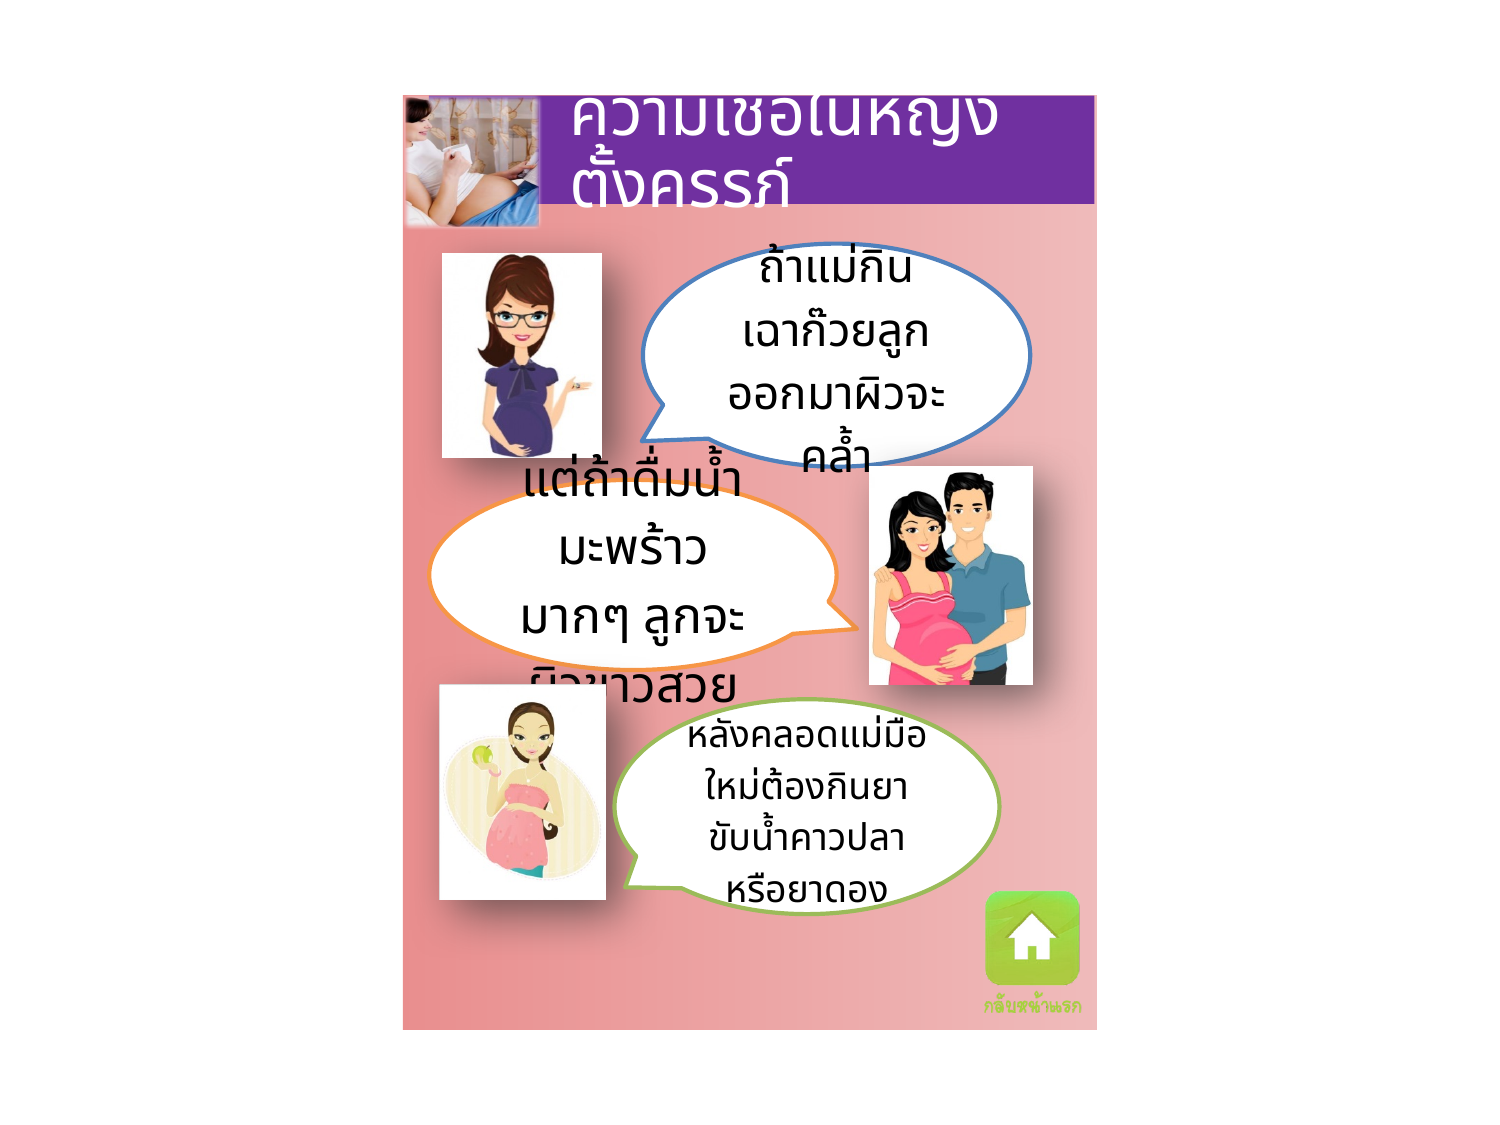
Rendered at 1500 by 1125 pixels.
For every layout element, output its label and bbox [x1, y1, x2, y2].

picture [442, 253, 603, 458]
picture [868, 466, 1033, 685]
text_box [402, 95, 1098, 1030]
picture [950, 874, 1110, 1035]
picture [438, 684, 606, 900]
